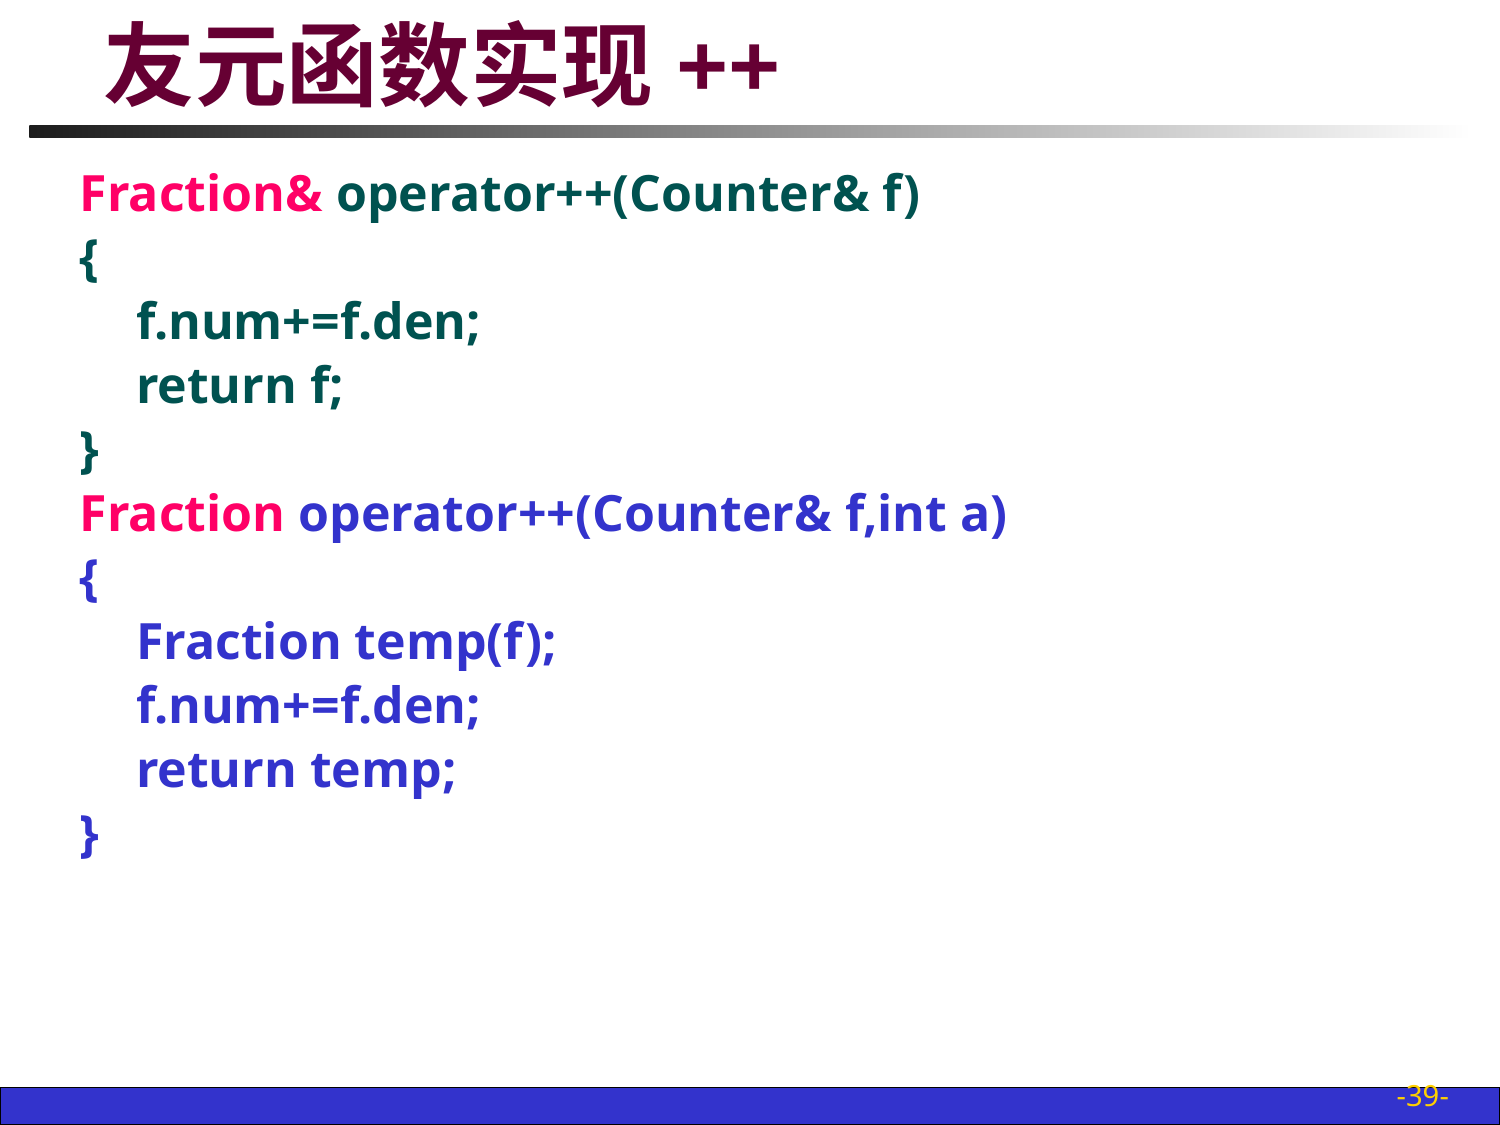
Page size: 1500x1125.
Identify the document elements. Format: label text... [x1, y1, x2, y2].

slide_number -39- [1151, 1074, 1465, 1125]
title 友元函数实现++ [88, 18, 1398, 126]
list Fraction& operator++(Counter& f) { f.num+=f.den; return f; } Fraction operator++(Counter& f,int a) { Fraction temp(f); f.num+=f.den; return temp; } [64, 160, 1436, 1012]
